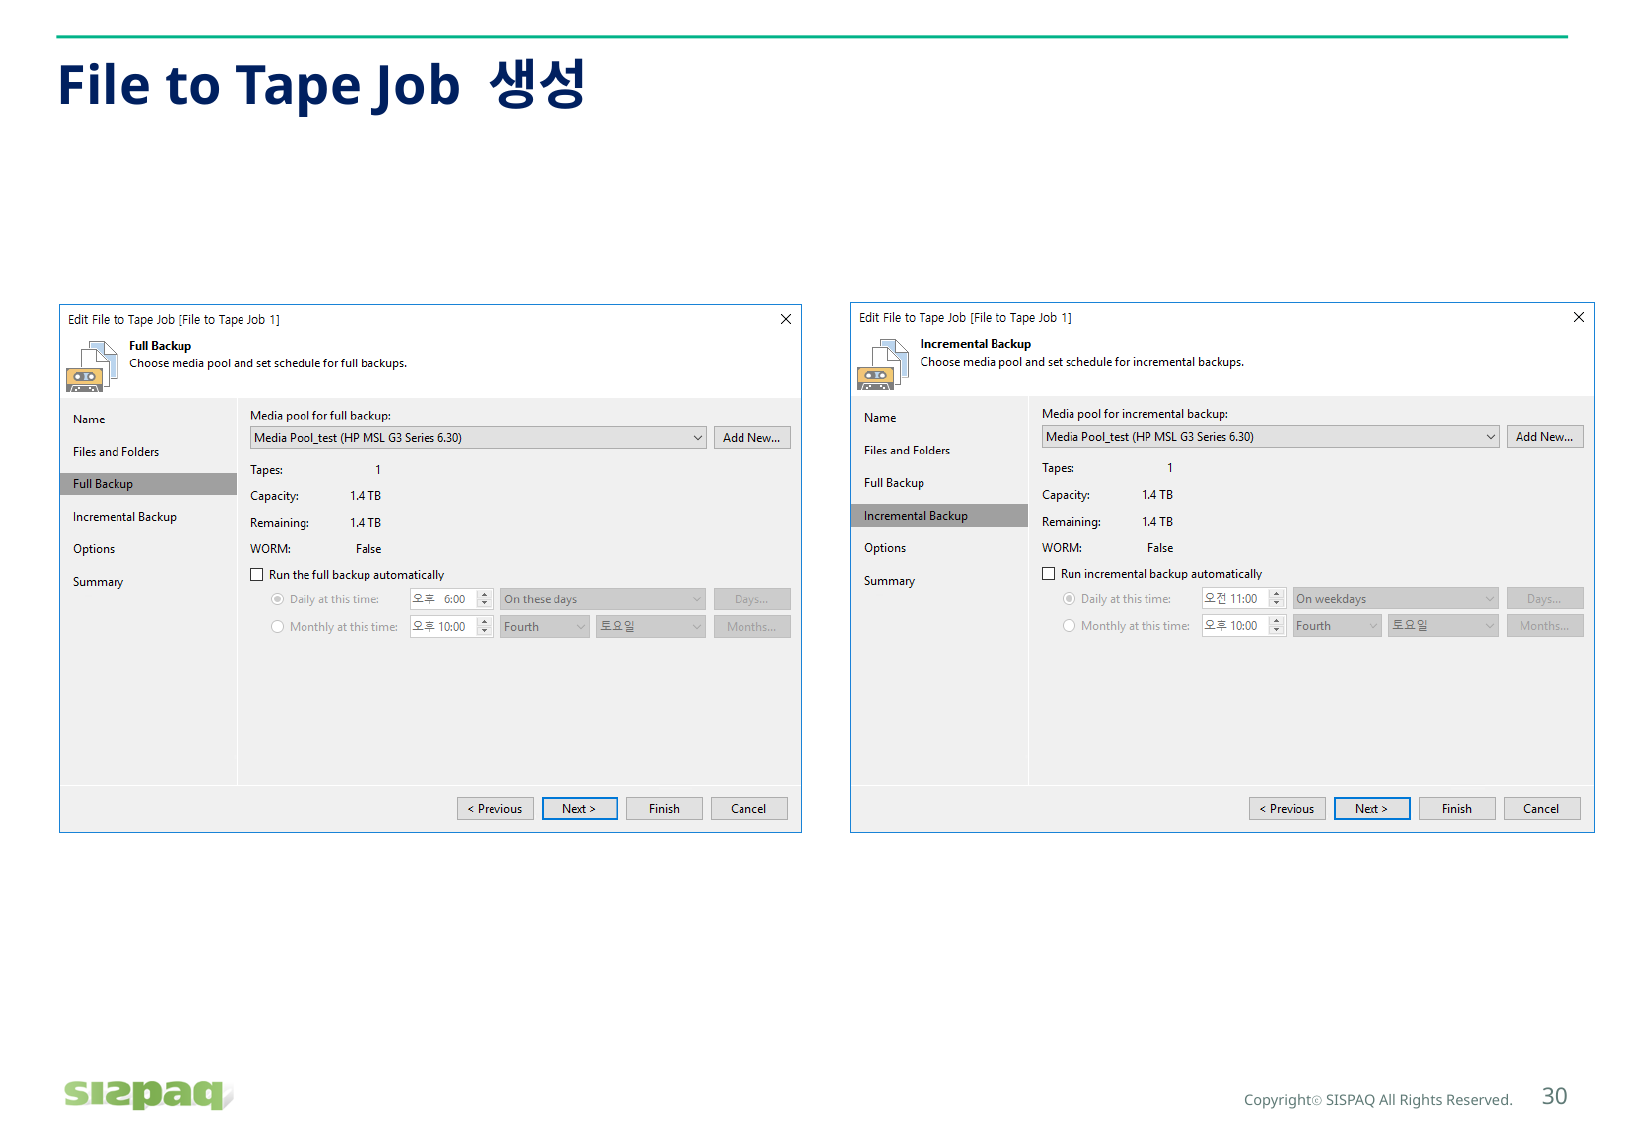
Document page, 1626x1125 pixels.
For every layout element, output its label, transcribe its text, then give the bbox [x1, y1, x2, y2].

picture [55, 300, 804, 835]
title File to Tape Job 생성 [56, 50, 1569, 137]
picture [56, 1071, 234, 1113]
picture [846, 300, 1597, 835]
